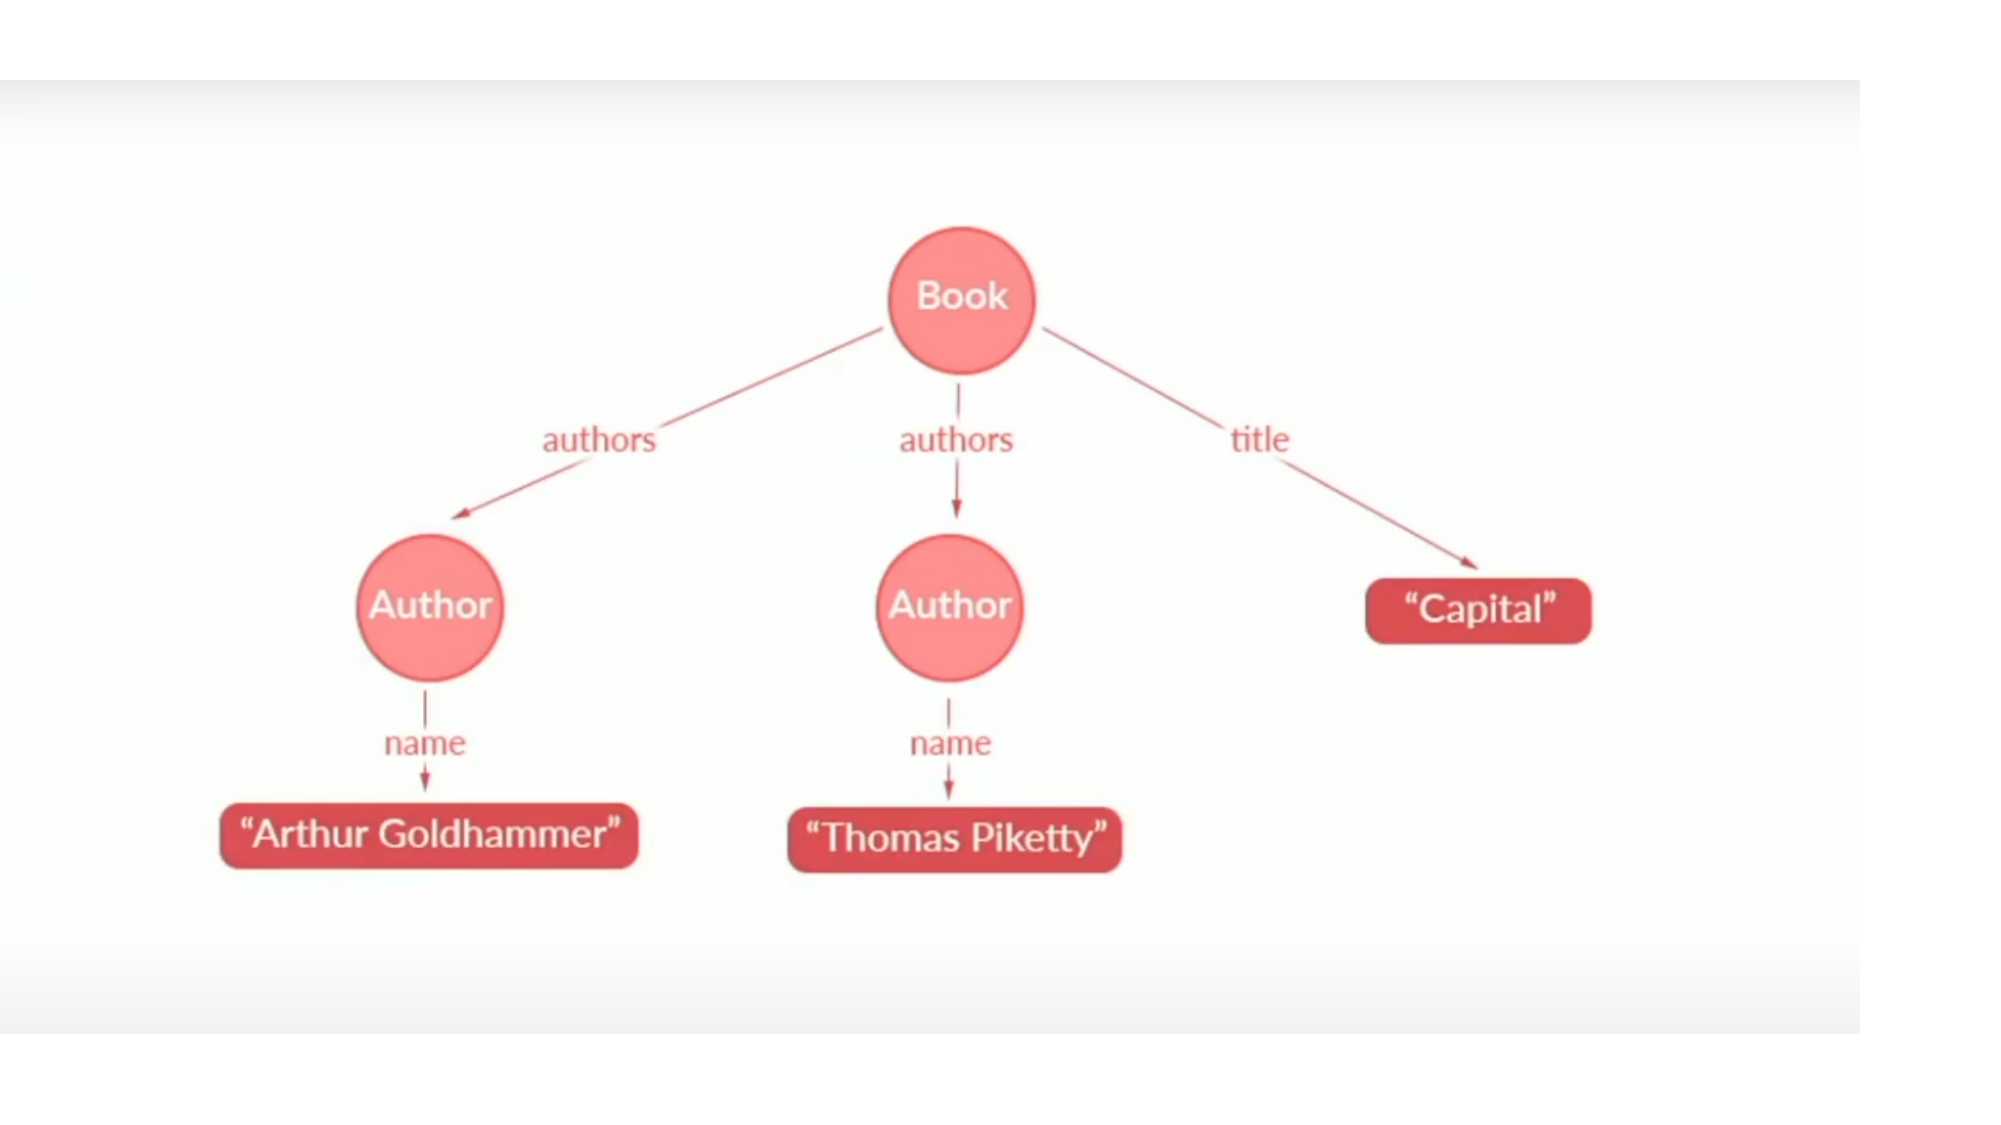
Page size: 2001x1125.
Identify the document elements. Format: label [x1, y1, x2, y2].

picture [0, 80, 1860, 1034]
